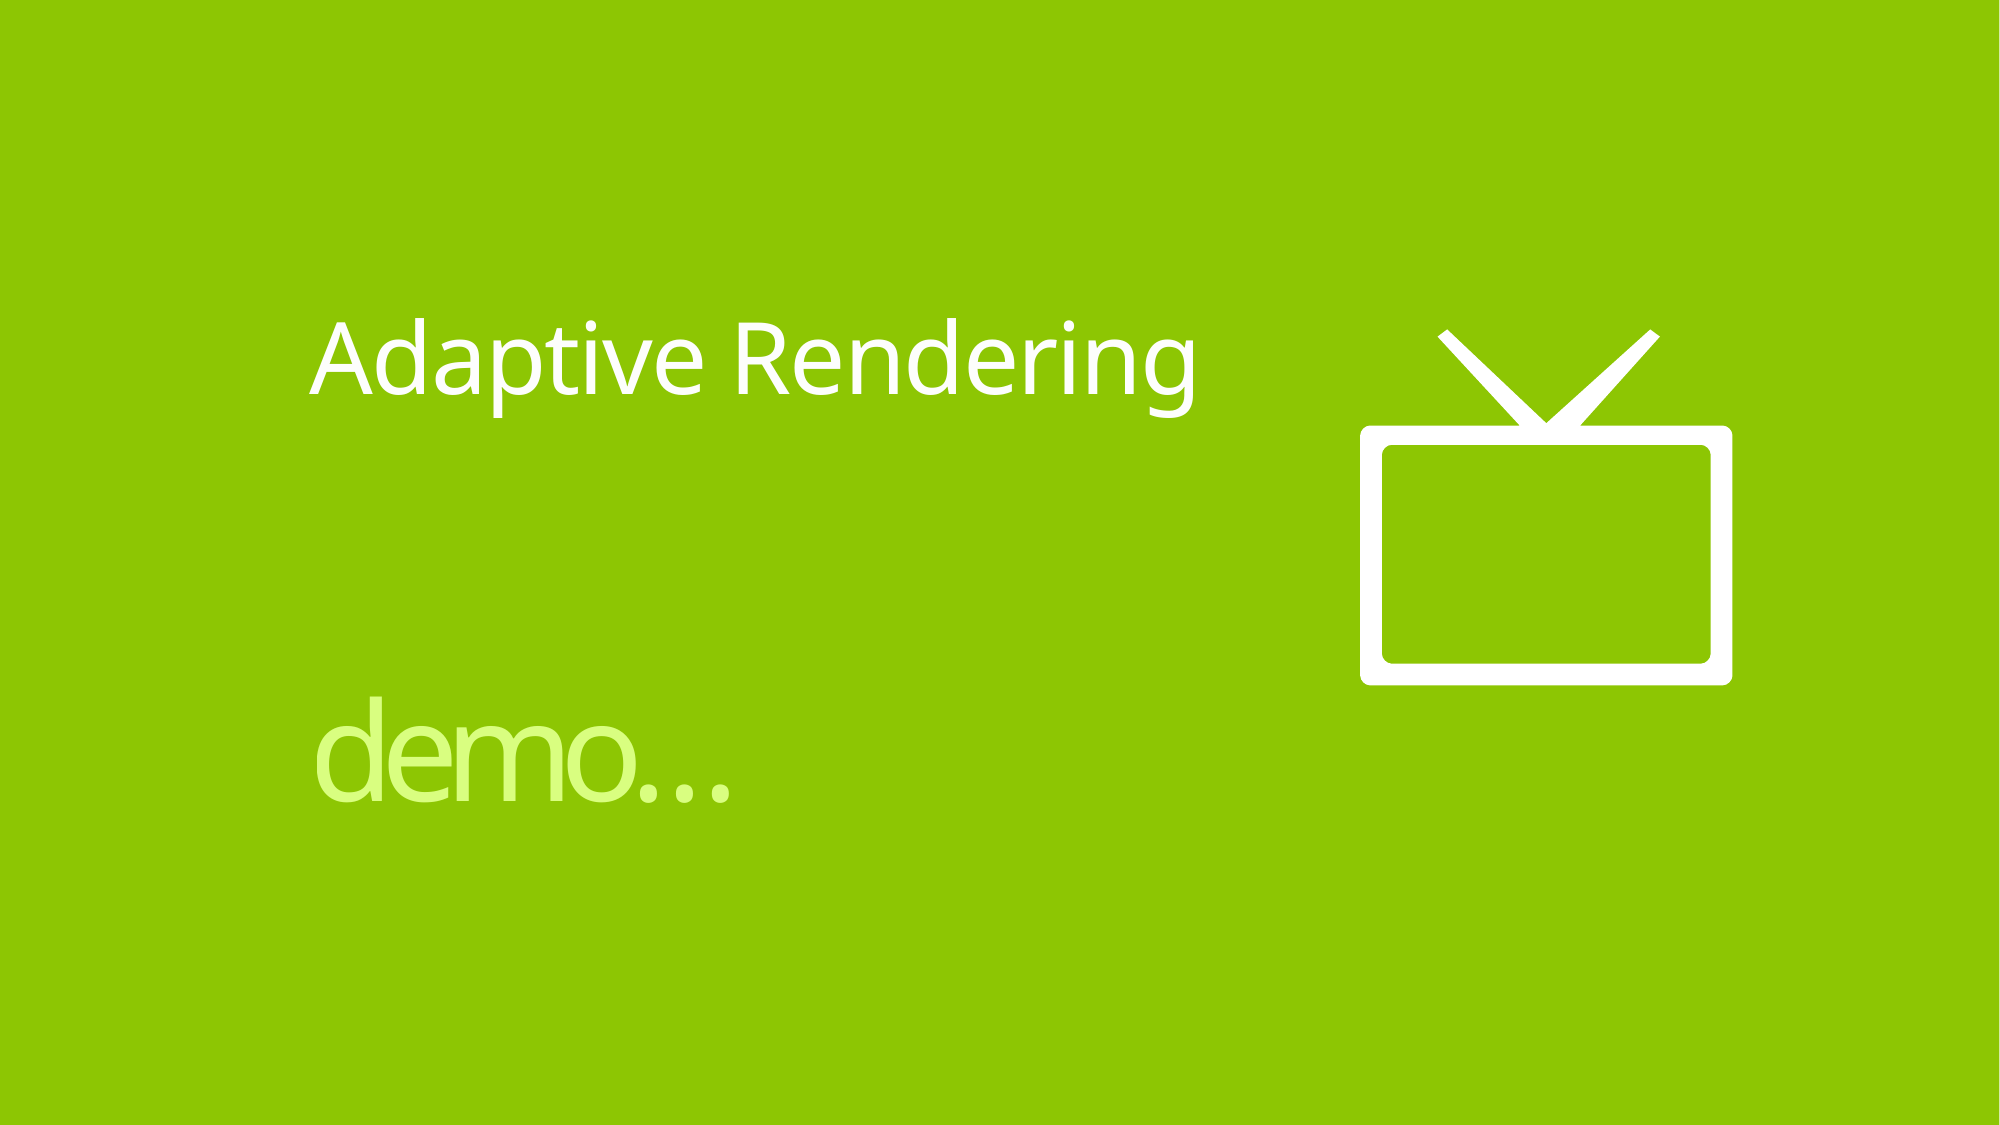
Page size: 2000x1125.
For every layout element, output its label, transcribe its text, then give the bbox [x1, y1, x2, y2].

title Adaptive Rendering [309, 237, 1220, 488]
list demo… [309, 682, 1766, 892]
